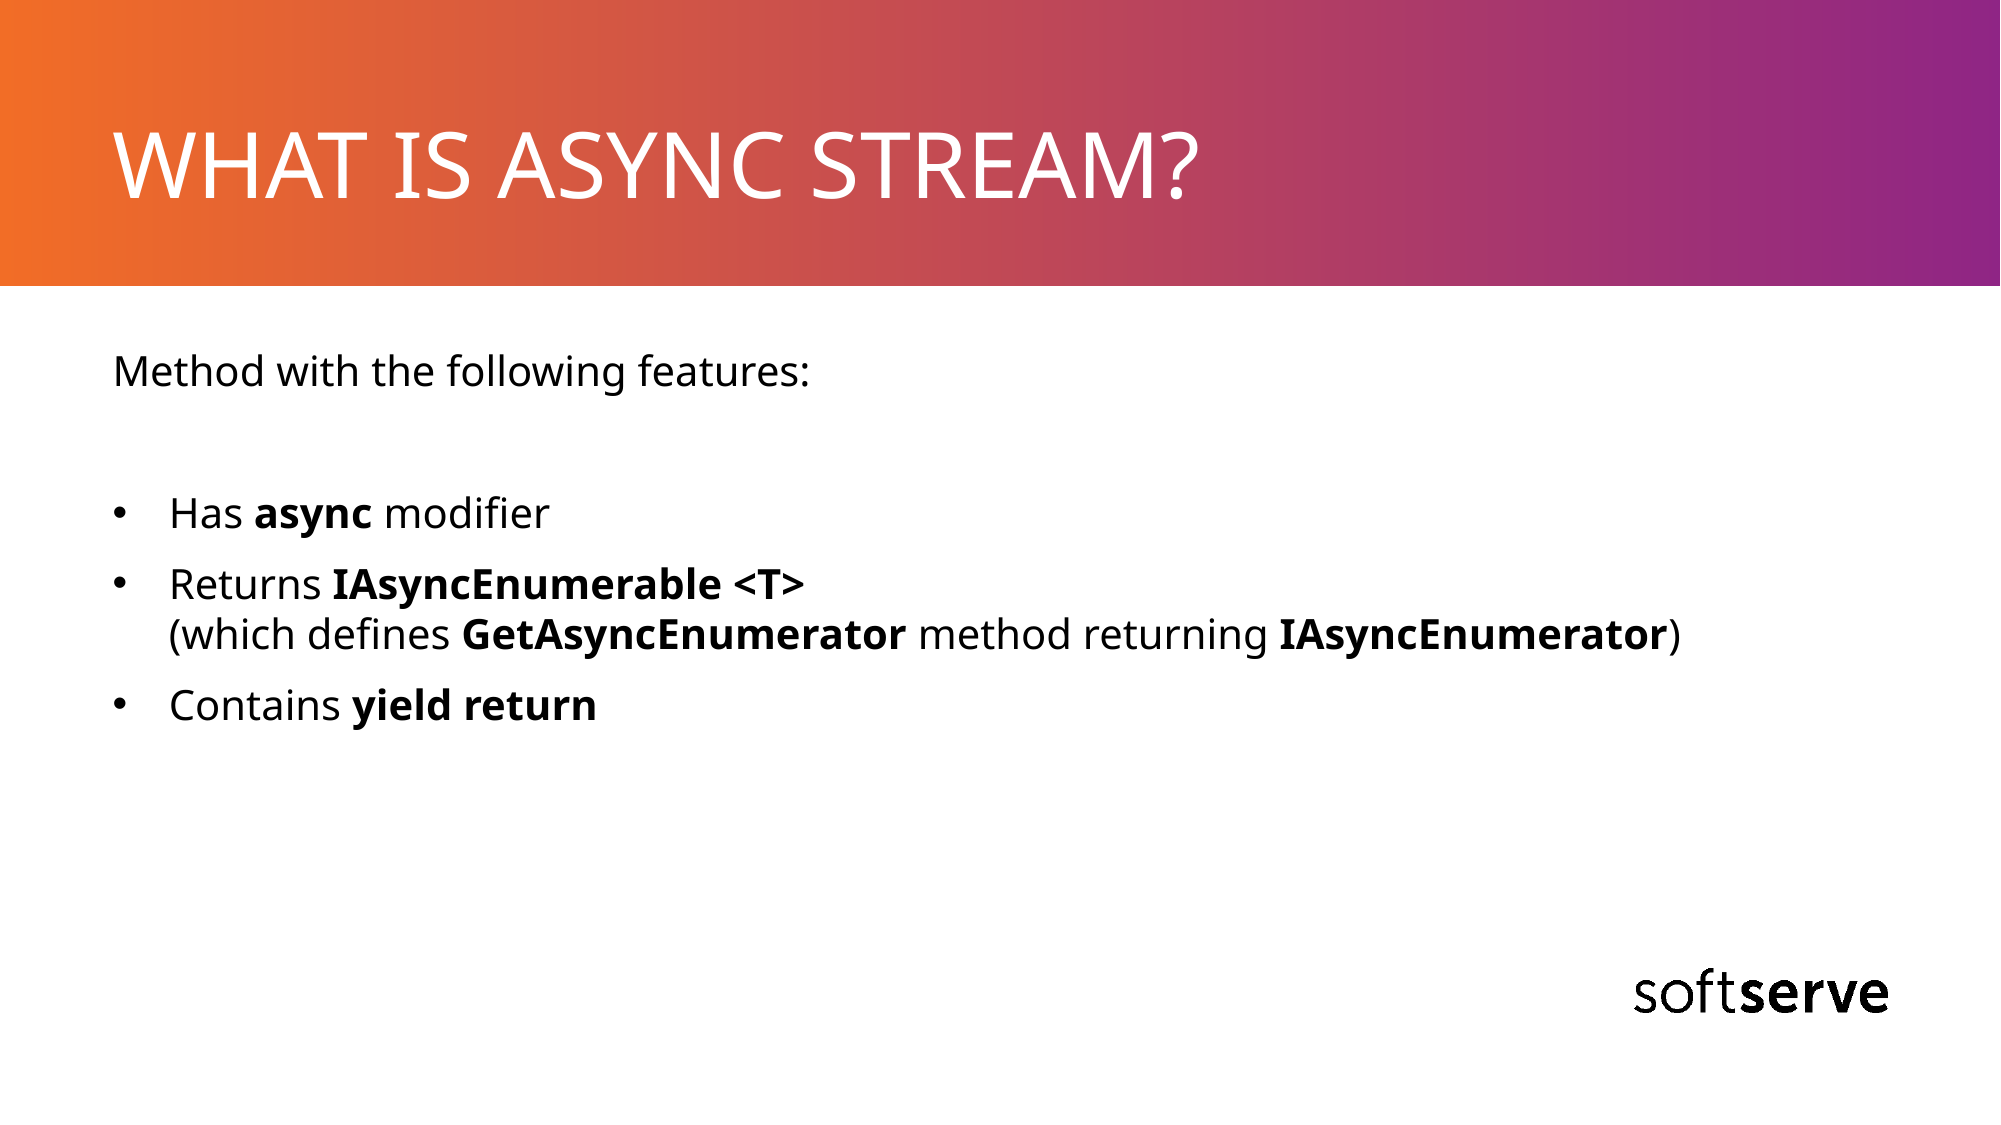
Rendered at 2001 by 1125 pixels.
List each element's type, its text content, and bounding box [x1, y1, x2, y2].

title WHAT IS ASYNC STREAM? [112, 112, 1888, 225]
picture [1634, 968, 1888, 1013]
list Method with the following features: Has async modifier Returns IAsyncEnumerable <T> (which defines GetAsyncEnumerator method returning IAsyncEnumerator) Contains yield return [112, 337, 1888, 900]
